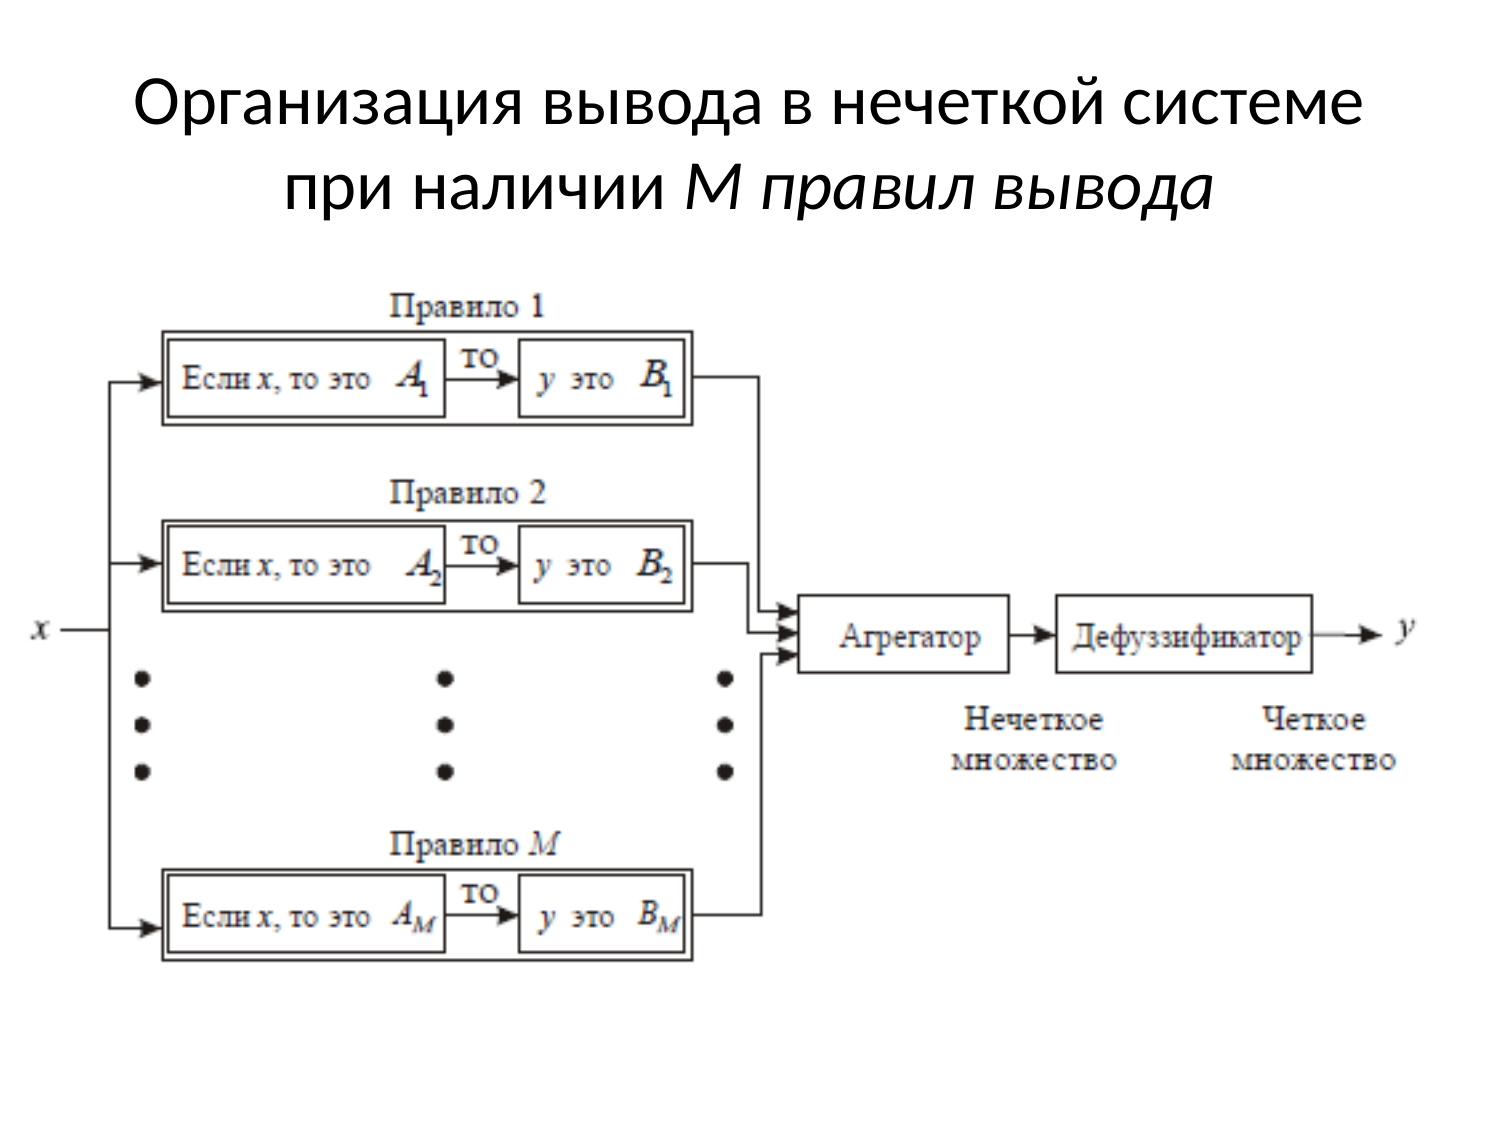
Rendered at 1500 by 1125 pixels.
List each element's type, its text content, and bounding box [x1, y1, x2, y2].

title Организация вывода в нечеткой системе при наличии М правил вывода [0, 45, 1500, 233]
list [0, 230, 1455, 1013]
